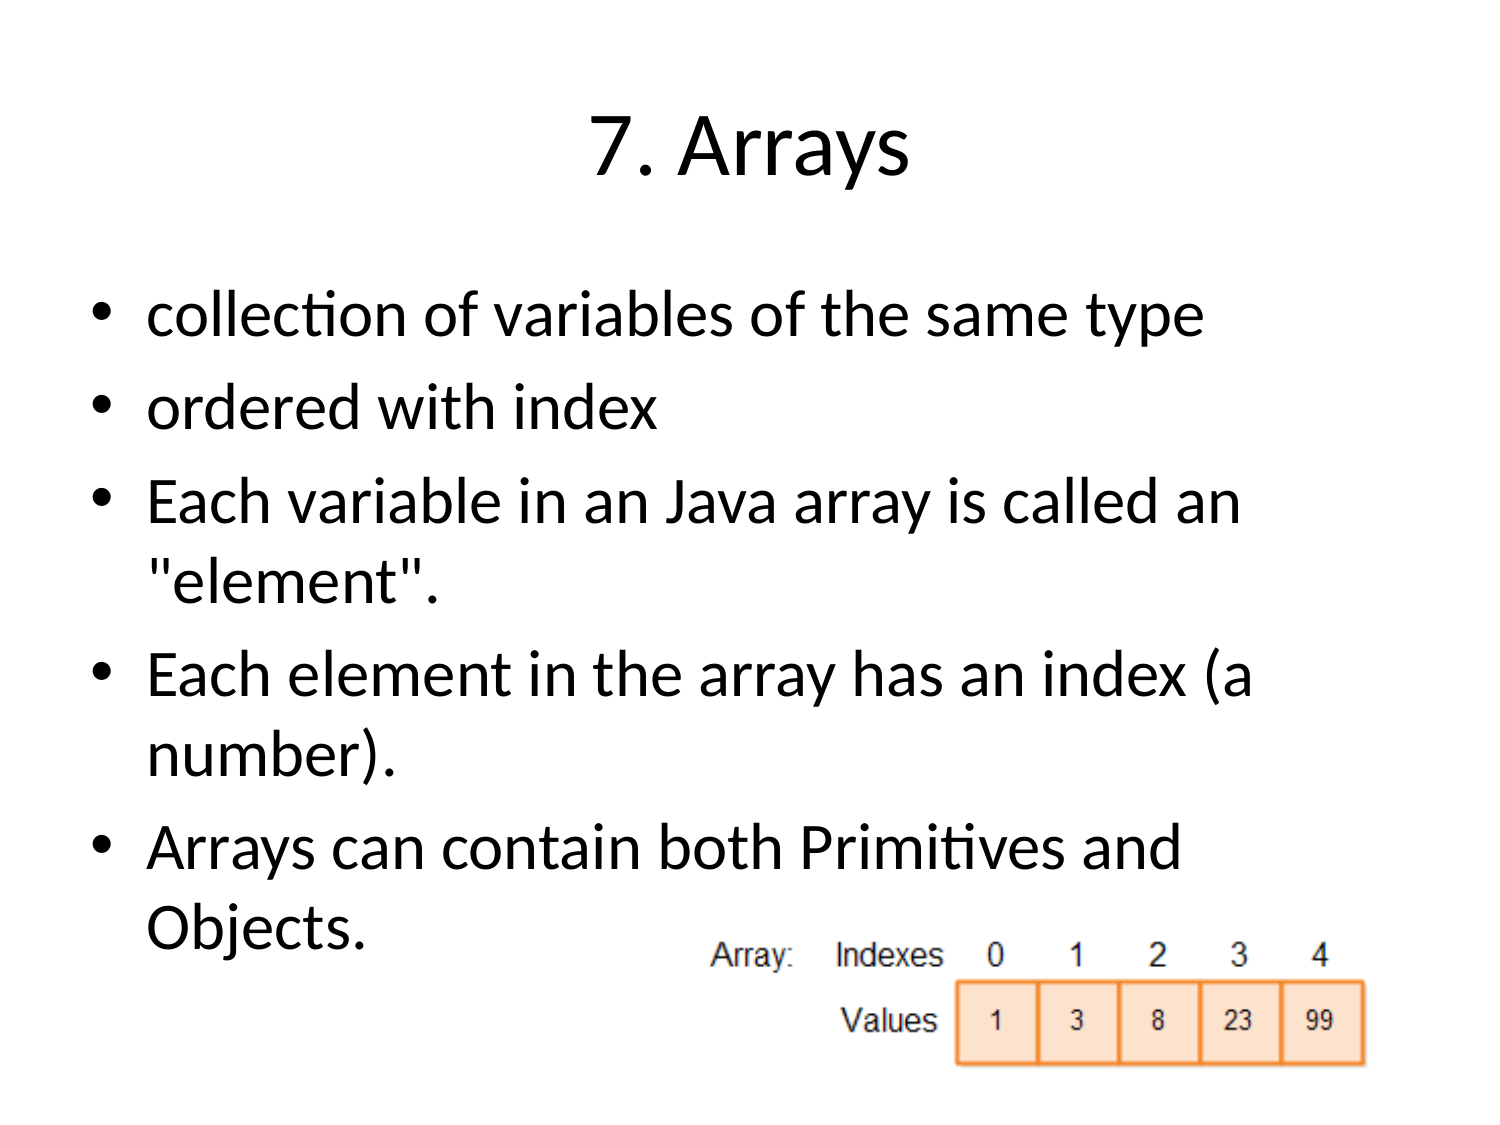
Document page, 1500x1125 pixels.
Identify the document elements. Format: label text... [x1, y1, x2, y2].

list collection of variables of the same type ordered with index Each variable in an Java array is called an "element". Each element in the array has an index (a number). Arrays can contain both Primitives and Objects. [75, 262, 1425, 1005]
title 7. Arrays [75, 45, 1425, 233]
picture [687, 924, 1407, 1100]
